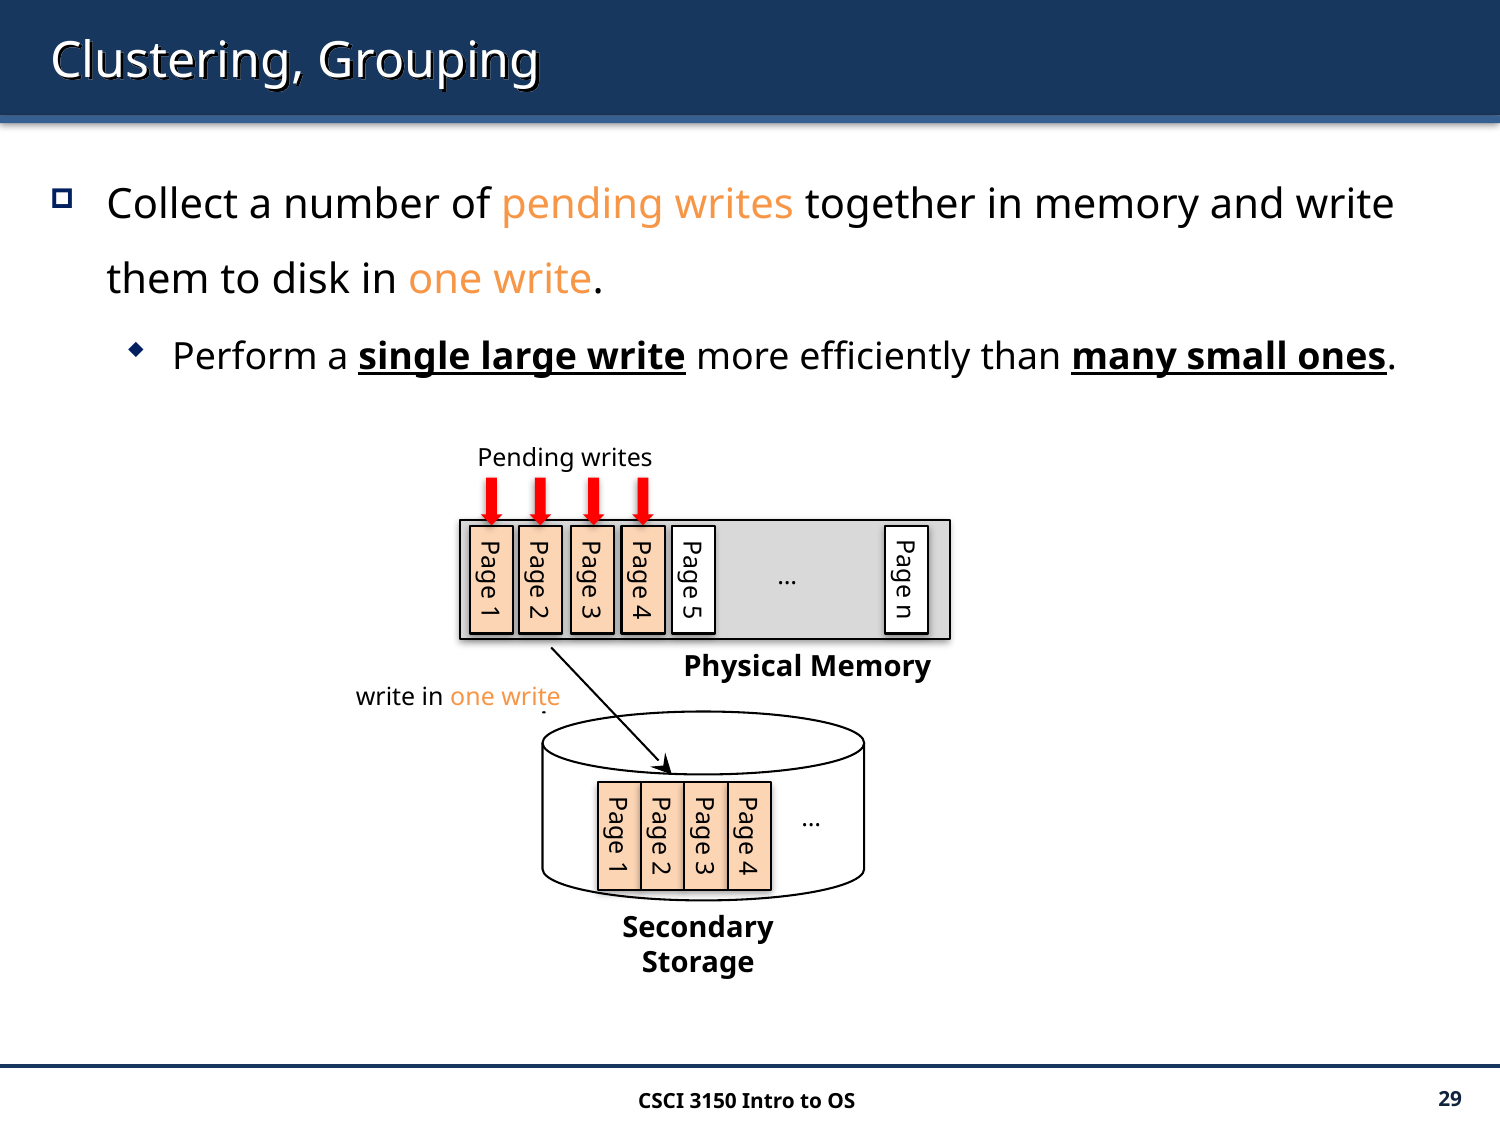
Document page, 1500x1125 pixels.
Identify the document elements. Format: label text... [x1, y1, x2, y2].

text_box … [786, 794, 893, 839]
slide_number 29 [1306, 1081, 1483, 1118]
title Clustering, Grouping [34, 8, 1477, 106]
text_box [459, 433, 951, 691]
text_box Page 1 [595, 783, 634, 893]
text_box Page 4 [725, 779, 774, 893]
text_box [550, 647, 673, 775]
text_box [676, 708, 868, 900]
footer CSCI 3150 Intro to OS [497, 1079, 997, 1117]
list Collect a number of pending writes together in memory and write them to disk in one write. Perform a single large write more efficiently than many small ones. [34, 144, 1477, 1048]
text_box [539, 733, 591, 895]
text_box write in one write [340, 673, 545, 718]
text_box Page 2 [638, 779, 680, 893]
text_box Page 3 [681, 779, 724, 893]
text_box Secondary Storage [607, 900, 789, 986]
